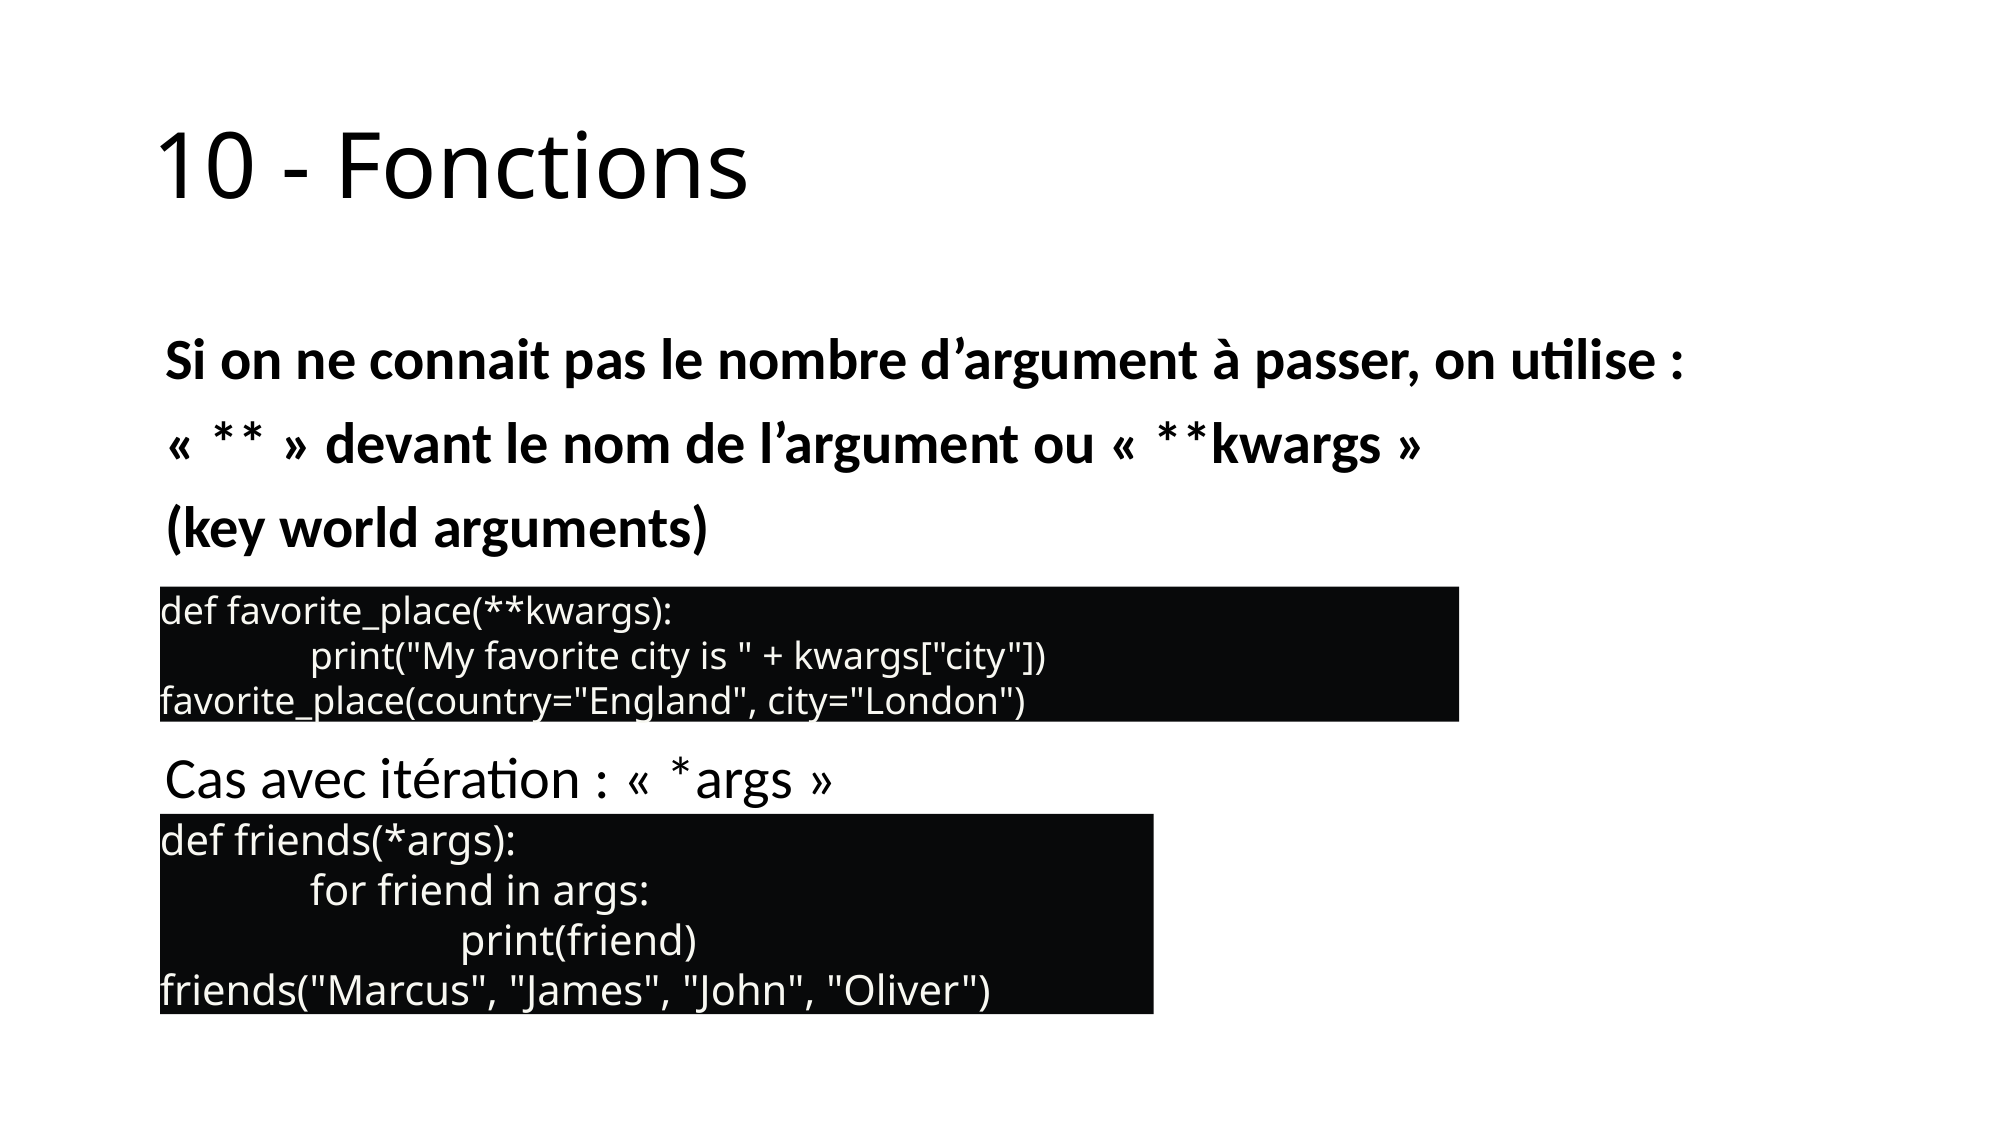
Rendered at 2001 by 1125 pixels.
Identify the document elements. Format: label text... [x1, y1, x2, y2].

list Si on ne connait pas le nombre d’argument à passer, on utilise : « ** » devant le nom de l’argument ou « **kwargs » (key world arguments) Cas avec itération : « *args » [150, 321, 1865, 1036]
text_box def friends(*args): for friend in args: print(friend) friends("Marcus", "James", "John", "Oliver") [160, 813, 1154, 1015]
text_box def favorite_place(**kwargs): print("My favorite city is " + kwargs["city"]) favorite_place(country="England", city="London") [160, 586, 1460, 722]
title 10 - Fonctions [137, 59, 1863, 278]
